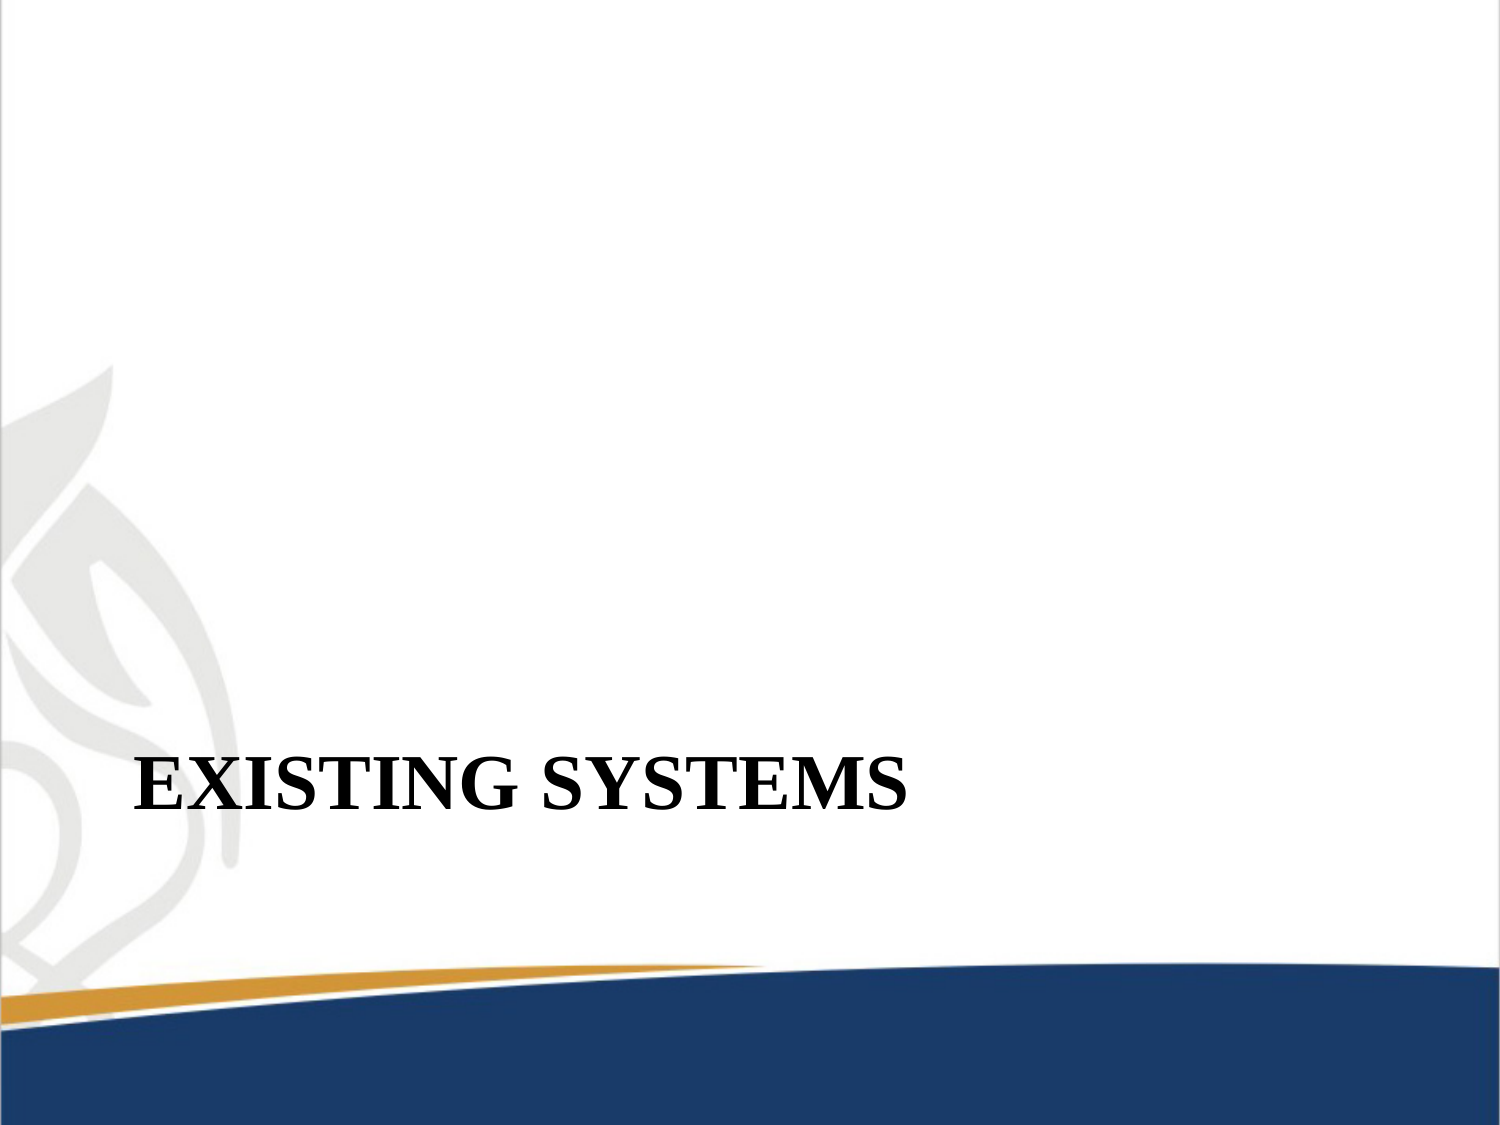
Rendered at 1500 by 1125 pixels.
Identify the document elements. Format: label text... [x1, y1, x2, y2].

picture [0, 0, 1500, 1125]
title Existing Systems [118, 722, 1394, 947]
